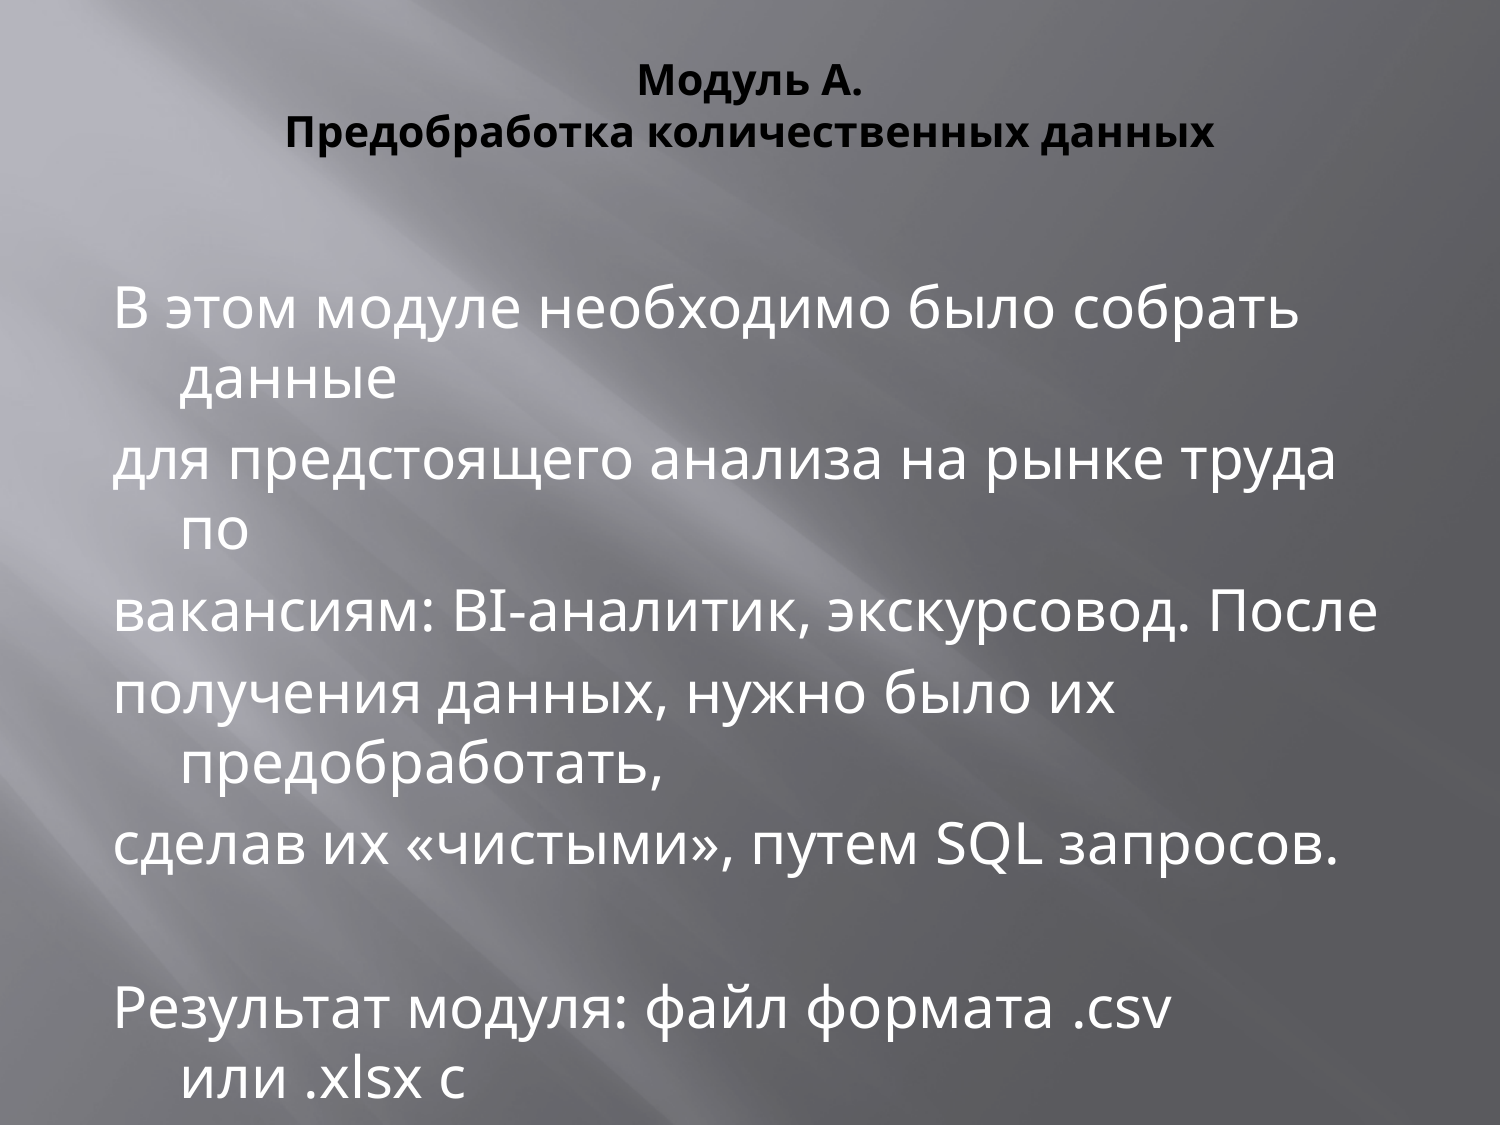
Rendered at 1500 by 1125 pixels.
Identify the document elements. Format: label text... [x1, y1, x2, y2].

title Модуль А. Предобработка количественных данных [75, 45, 1425, 233]
list В этом модуле необходимо было собрать данные для предстоящего анализа на рынке труда по вакансиям: BI-аналитик, экскурсовод. После получения данных, нужно было их предобработать, сделав их «чистыми», путем SQL запросов. Результат модуля: файл формата .csv или .xlsx с готовой БД. [75, 262, 1425, 1035]
